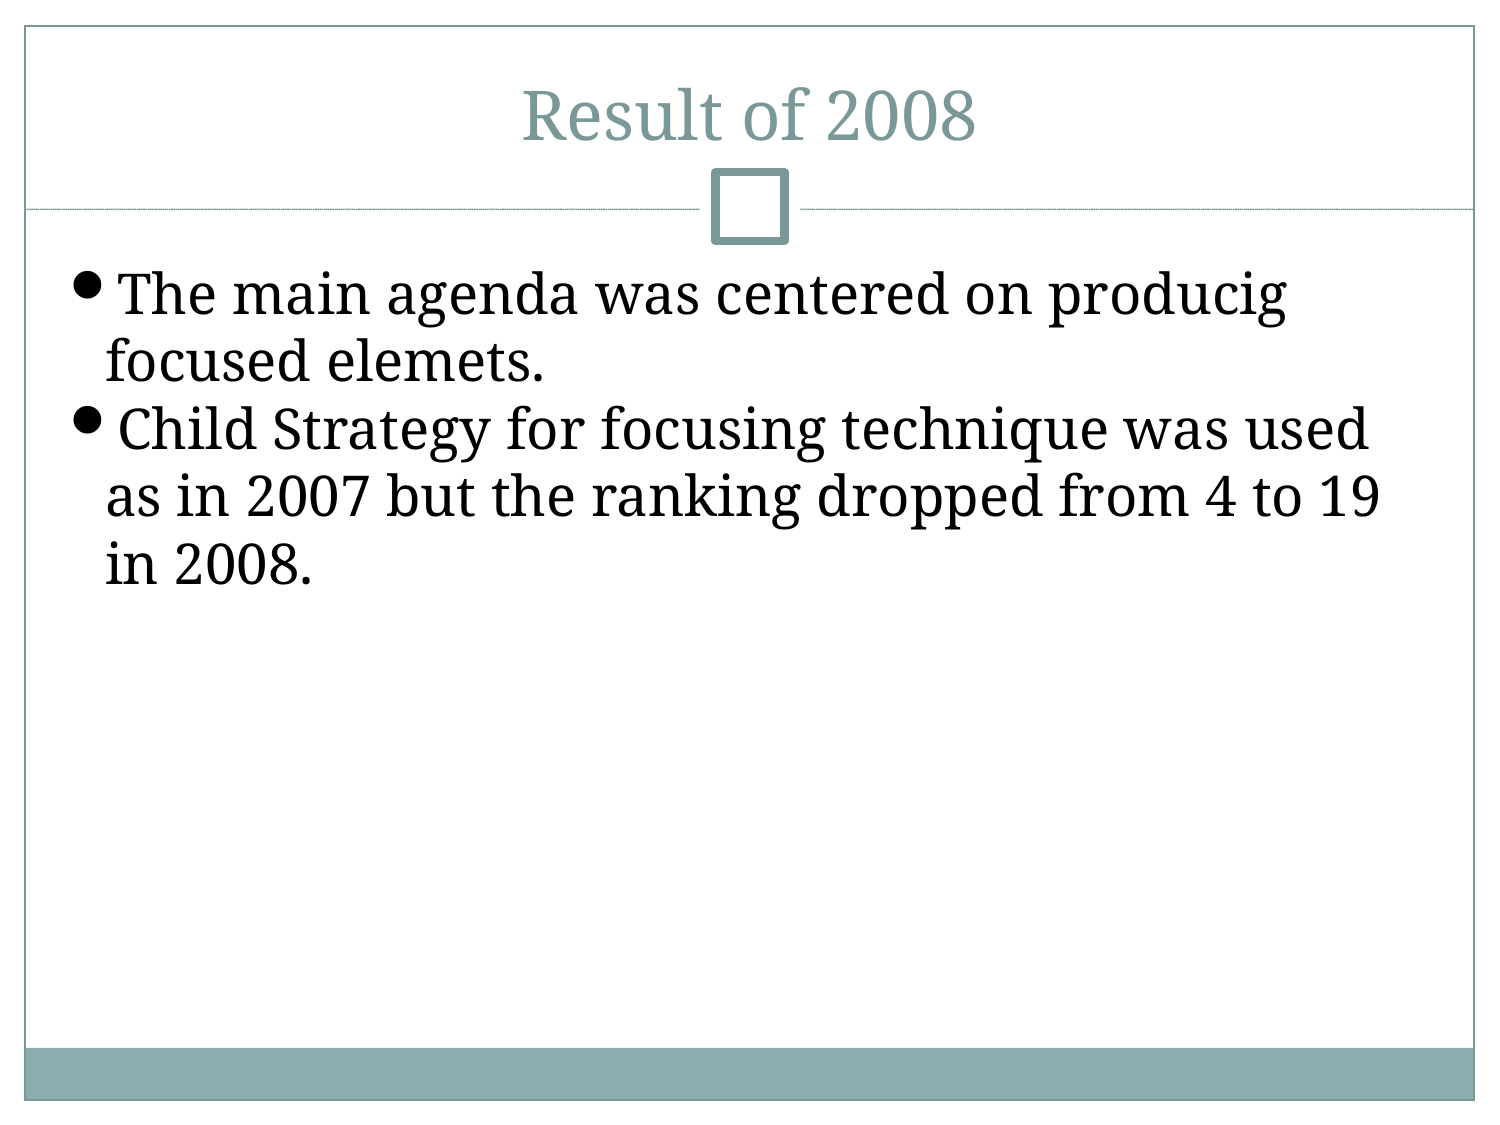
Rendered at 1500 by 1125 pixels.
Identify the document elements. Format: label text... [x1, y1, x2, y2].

text_box The main agenda was centered on producig focused elemets. Child Strategy for focusing technique was used as in 2007 but the ranking dropped from 4 to 19 in 2008. [54, 250, 1450, 1001]
text_box Result of 2008 [49, 37, 1450, 162]
